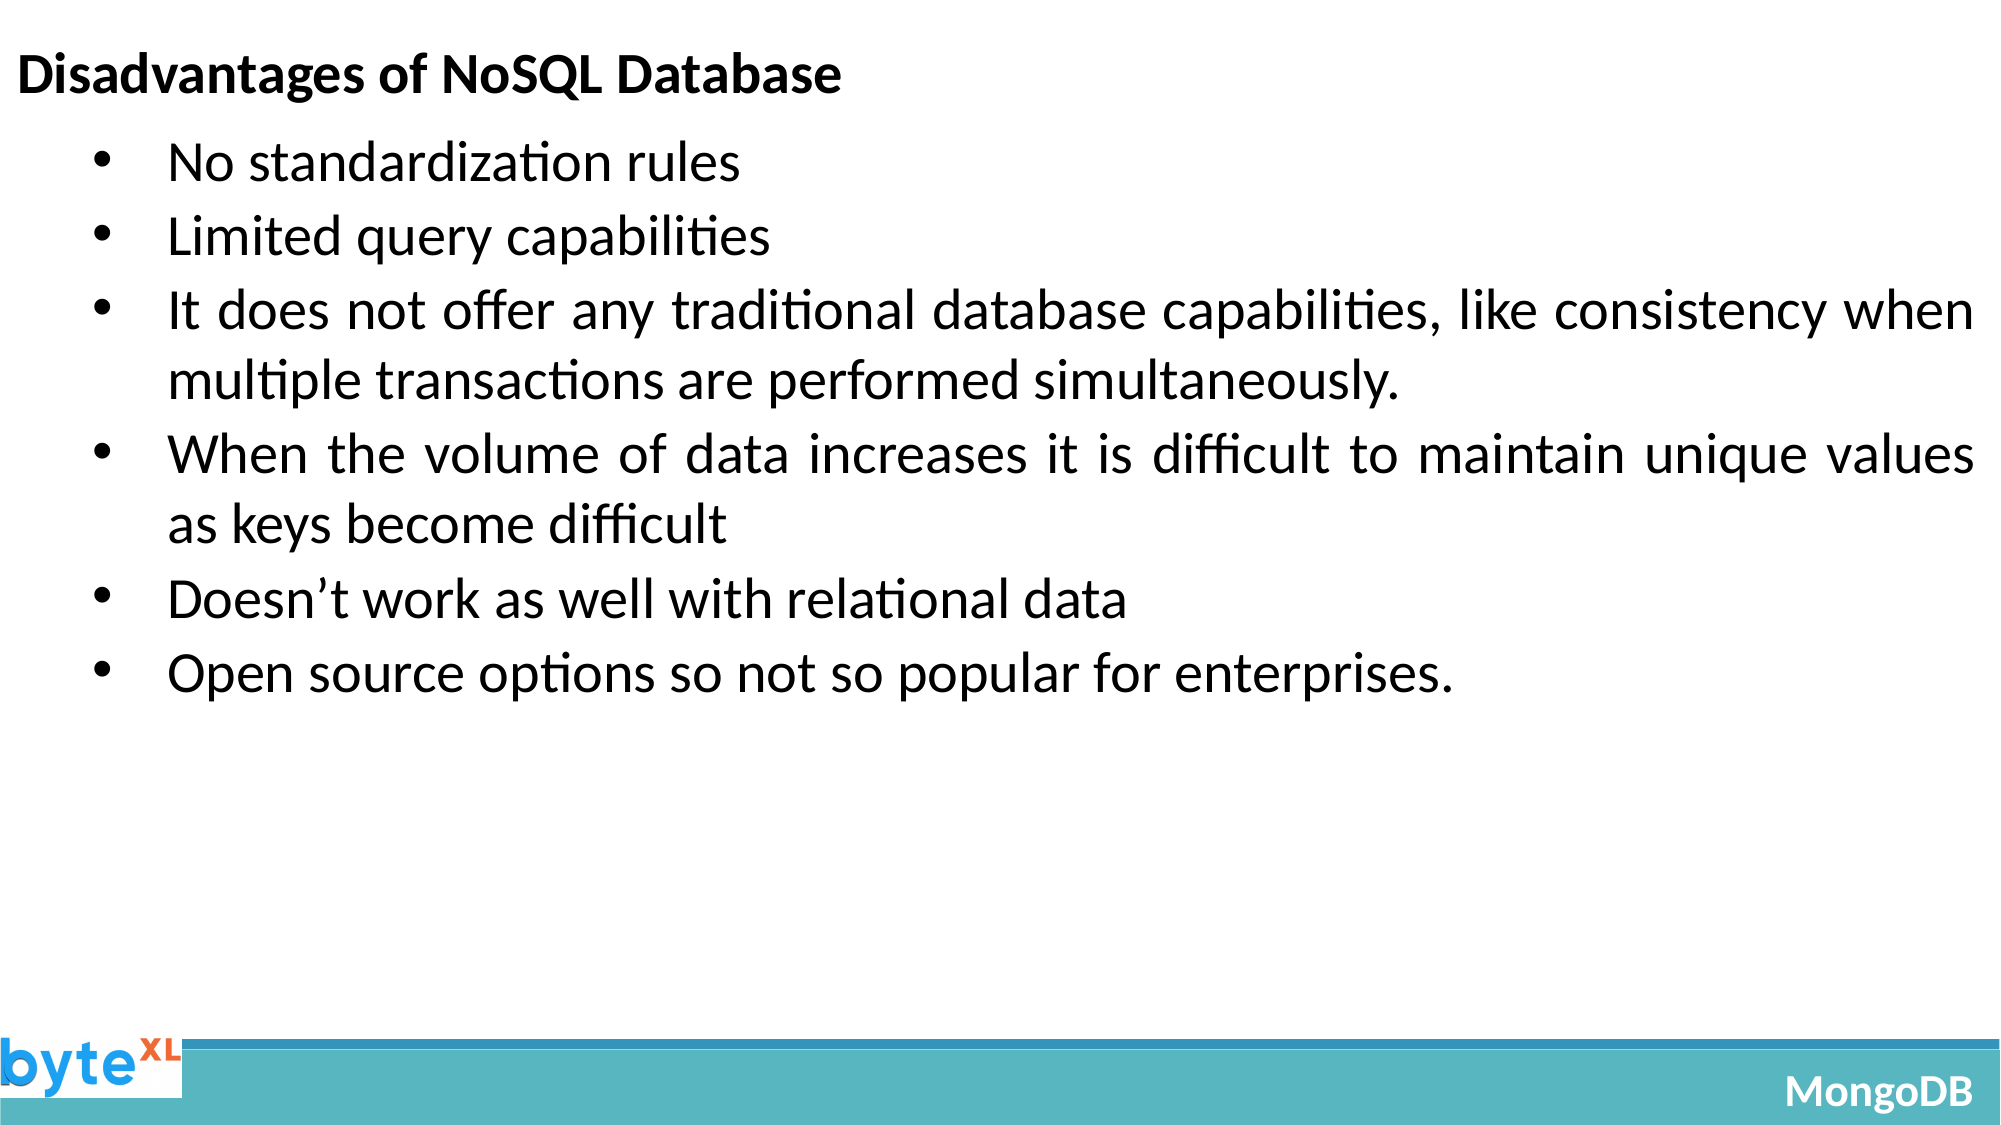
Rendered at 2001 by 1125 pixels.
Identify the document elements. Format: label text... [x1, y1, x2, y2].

picture [0, 1035, 182, 1098]
text_box MongoDB [1769, 1052, 1992, 1123]
text_box Disadvantages of NoSQL Database No standardization rules Limited query capabilities It does not offer any traditional database capabilities, like consistency when multiple transactions are performed simultaneously. When the volume of data increases it is difficult to maintain unique values as keys become difficult Doesn’t work as well with relational data Open source options so not so popular for enterprises. [2, 27, 1992, 712]
